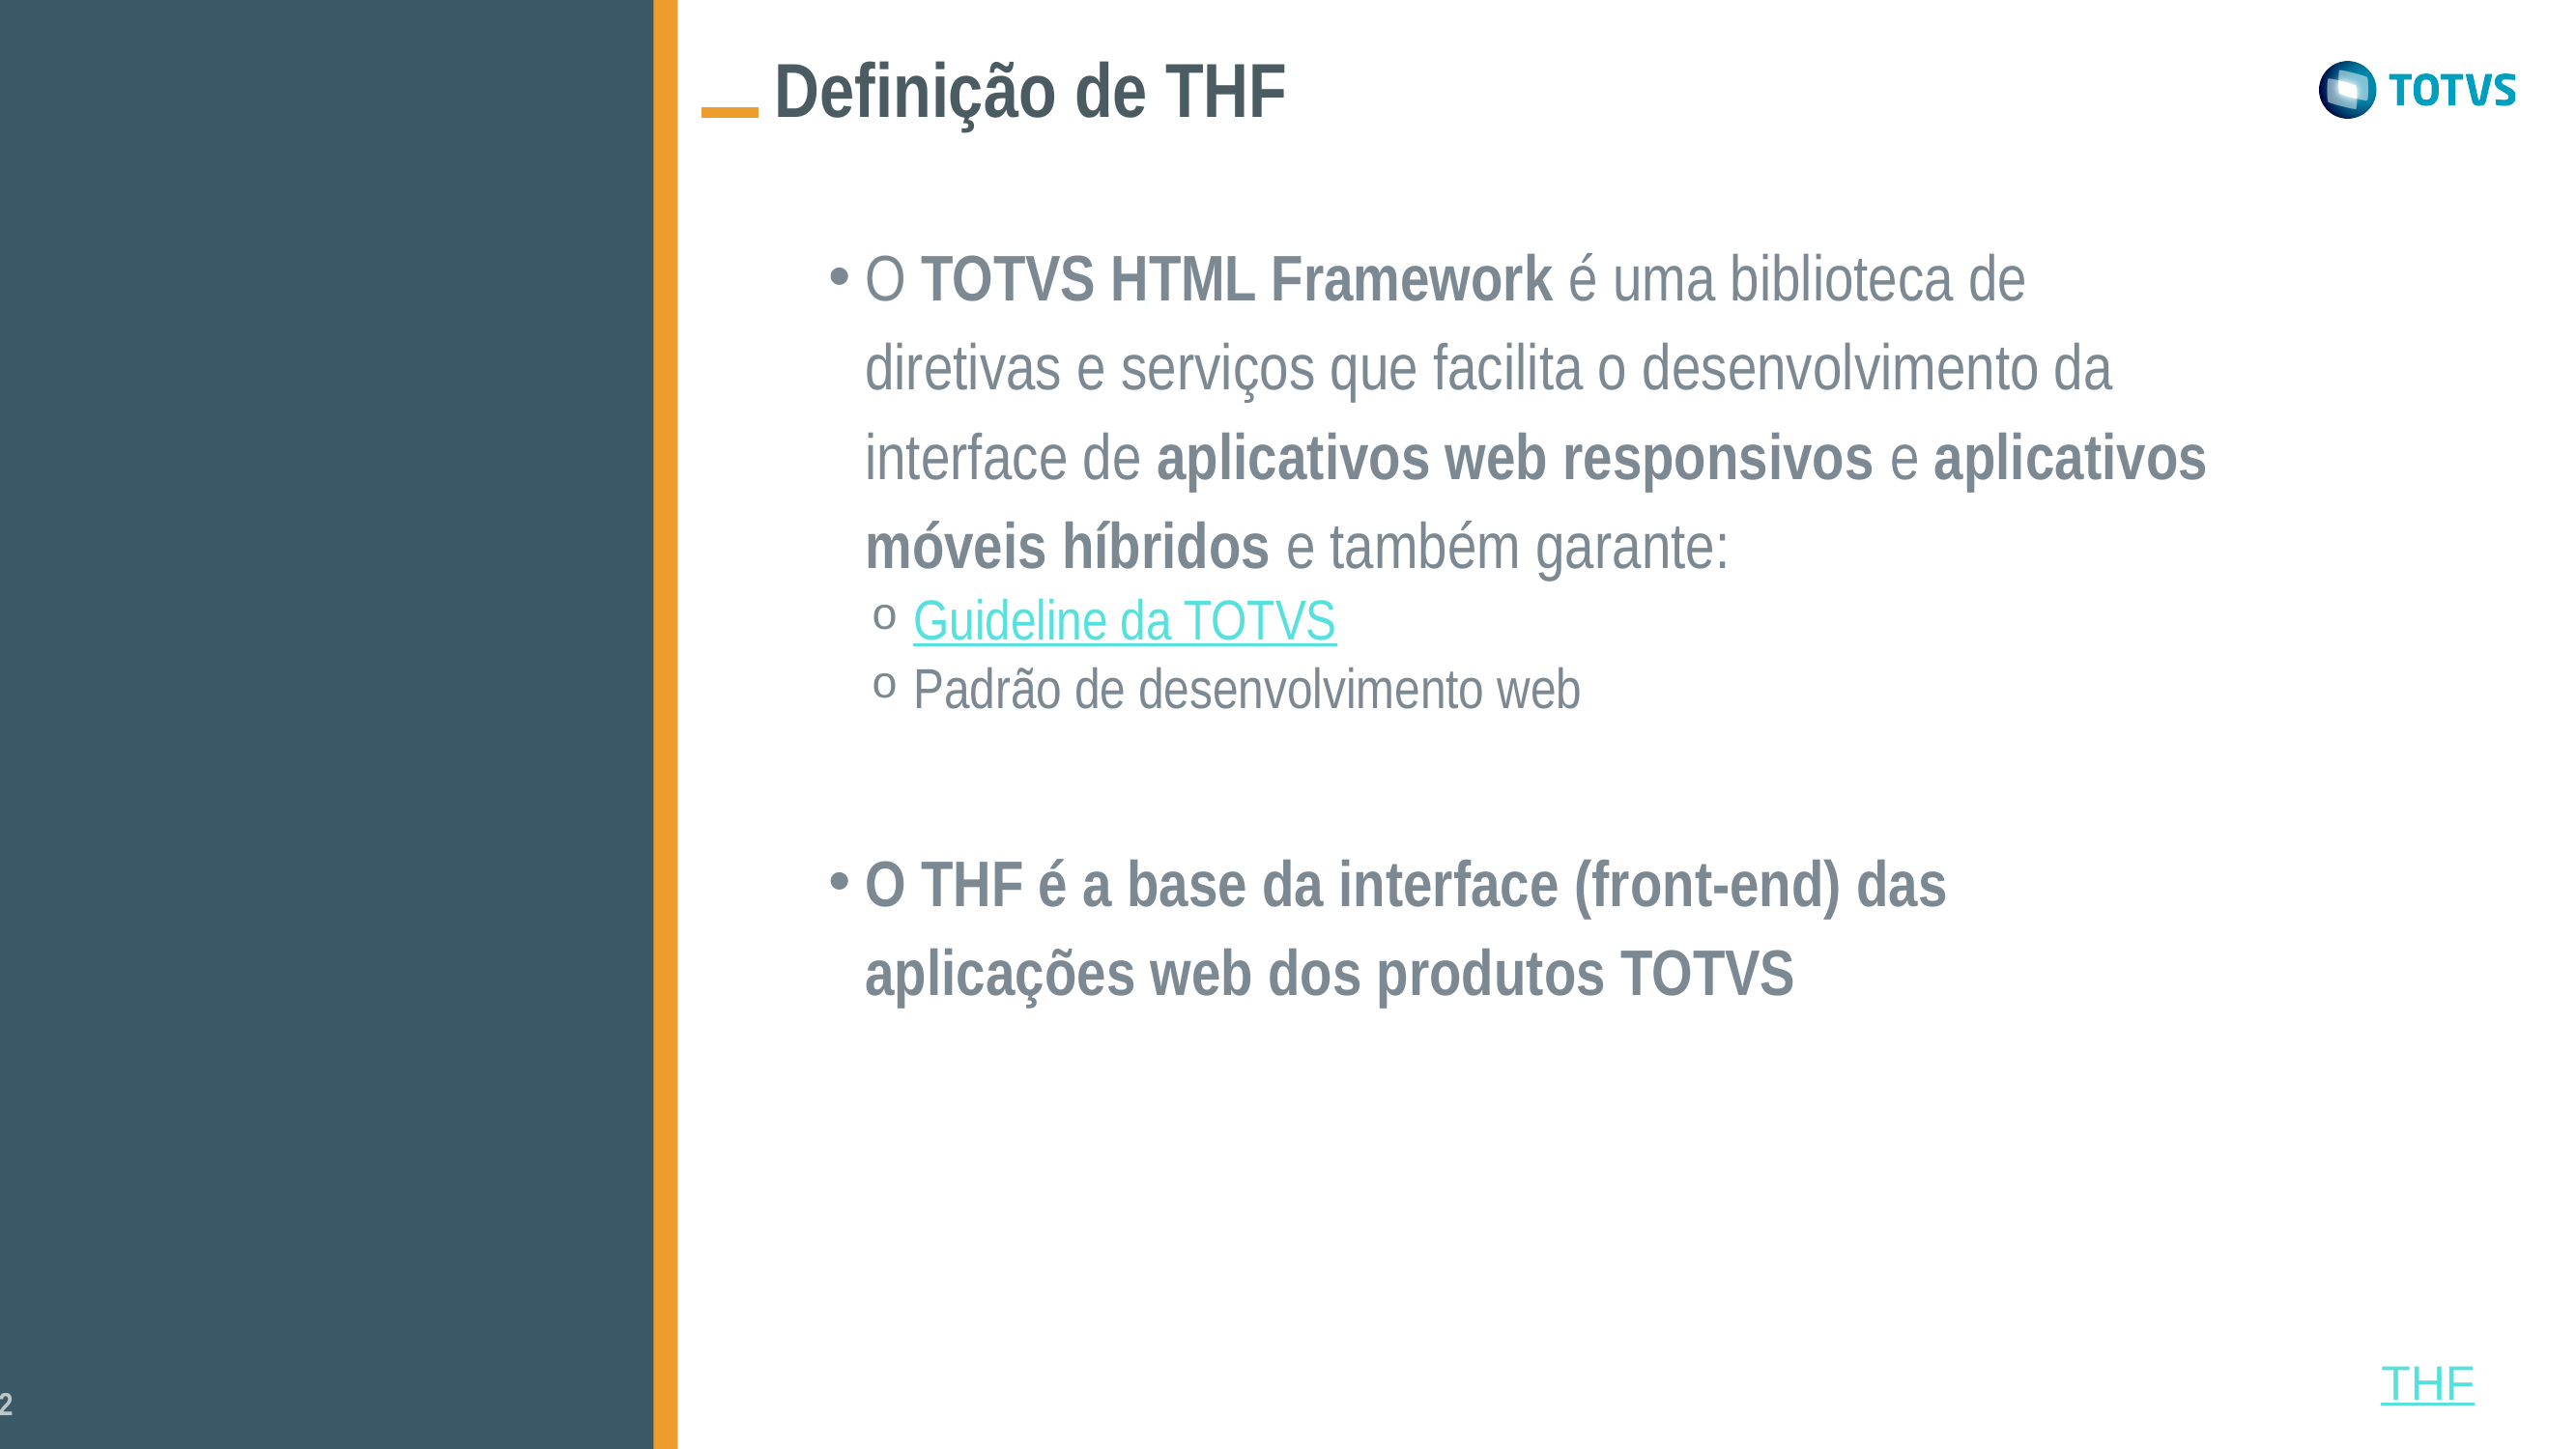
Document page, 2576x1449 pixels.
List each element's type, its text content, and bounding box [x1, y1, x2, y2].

list O TOTVS HTML Framework é uma biblioteca de diretivas e serviços que facilita o desenvolvimento da interface de aplicativos web responsivos e aplicativos móveis híbridos e também garante: Guideline da TOTVS Padrão de desenvolvimento web O THF é a base da interface (front-end) das aplicações web dos produtos TOTVS [815, 217, 2225, 1260]
list Definição de THF [759, 43, 2225, 167]
text_box THF [2366, 1345, 2521, 1417]
picture [2305, 47, 2516, 132]
